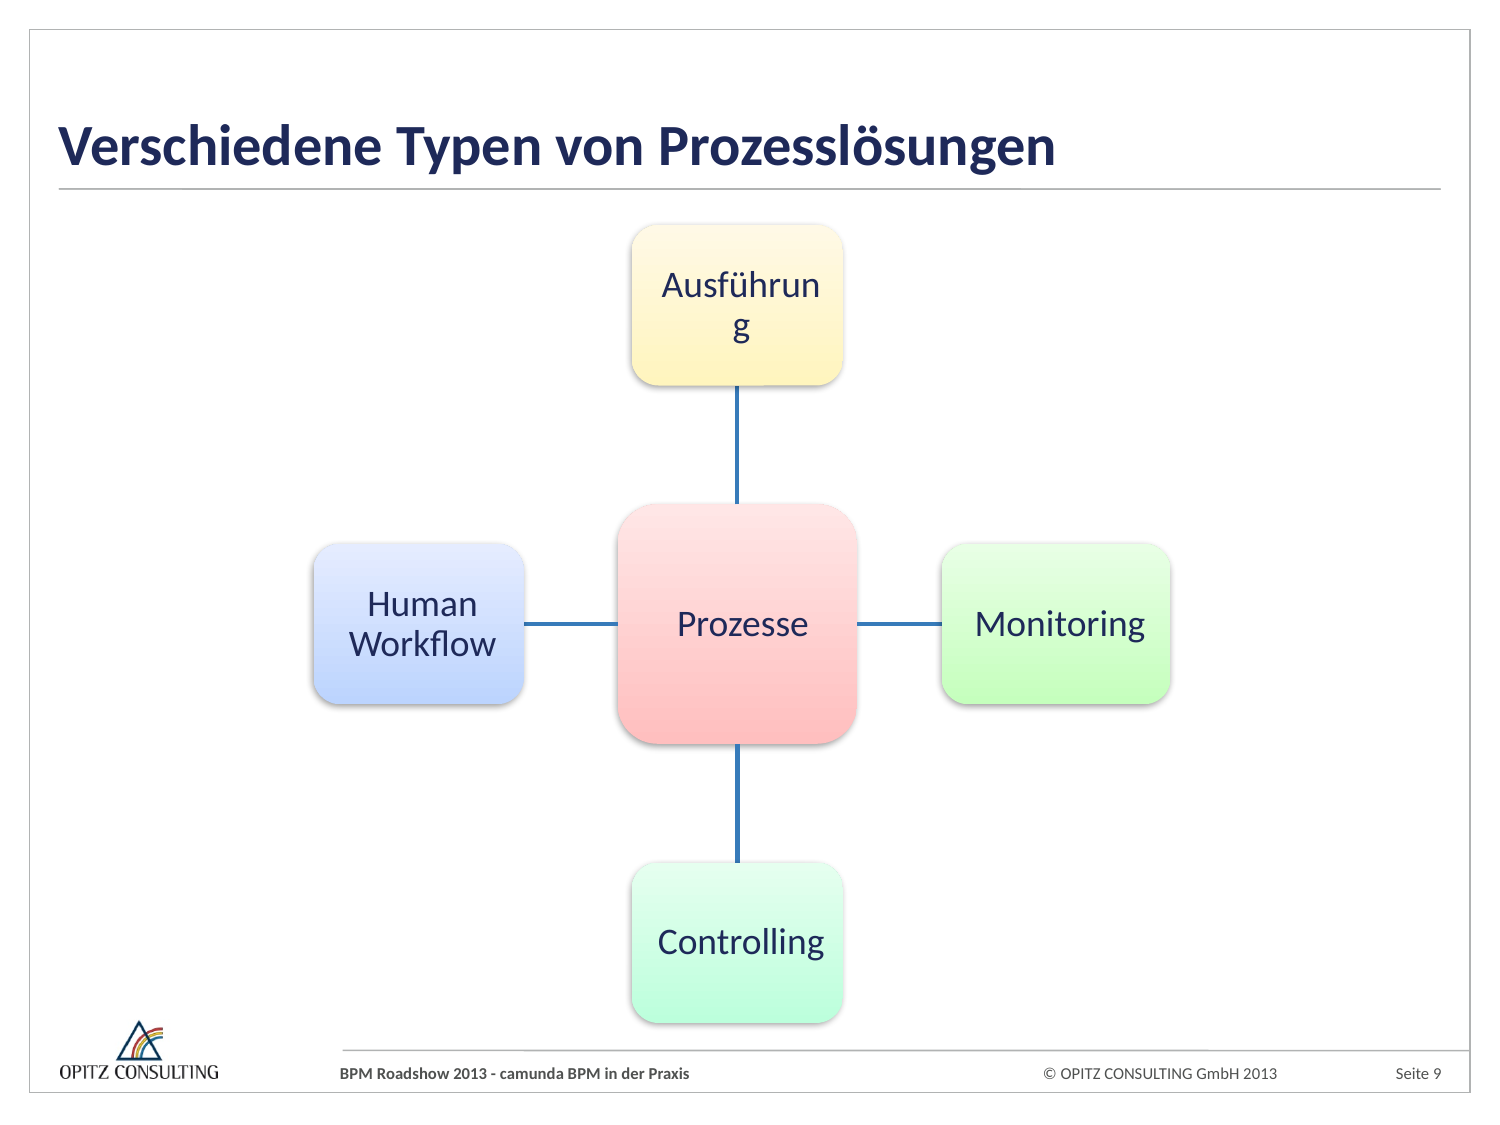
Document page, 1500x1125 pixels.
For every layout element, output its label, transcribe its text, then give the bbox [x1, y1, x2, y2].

title Verschiedene Typen von Prozesslösungen [59, 35, 1442, 178]
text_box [143, 224, 1341, 1024]
picture [60, 1019, 218, 1079]
